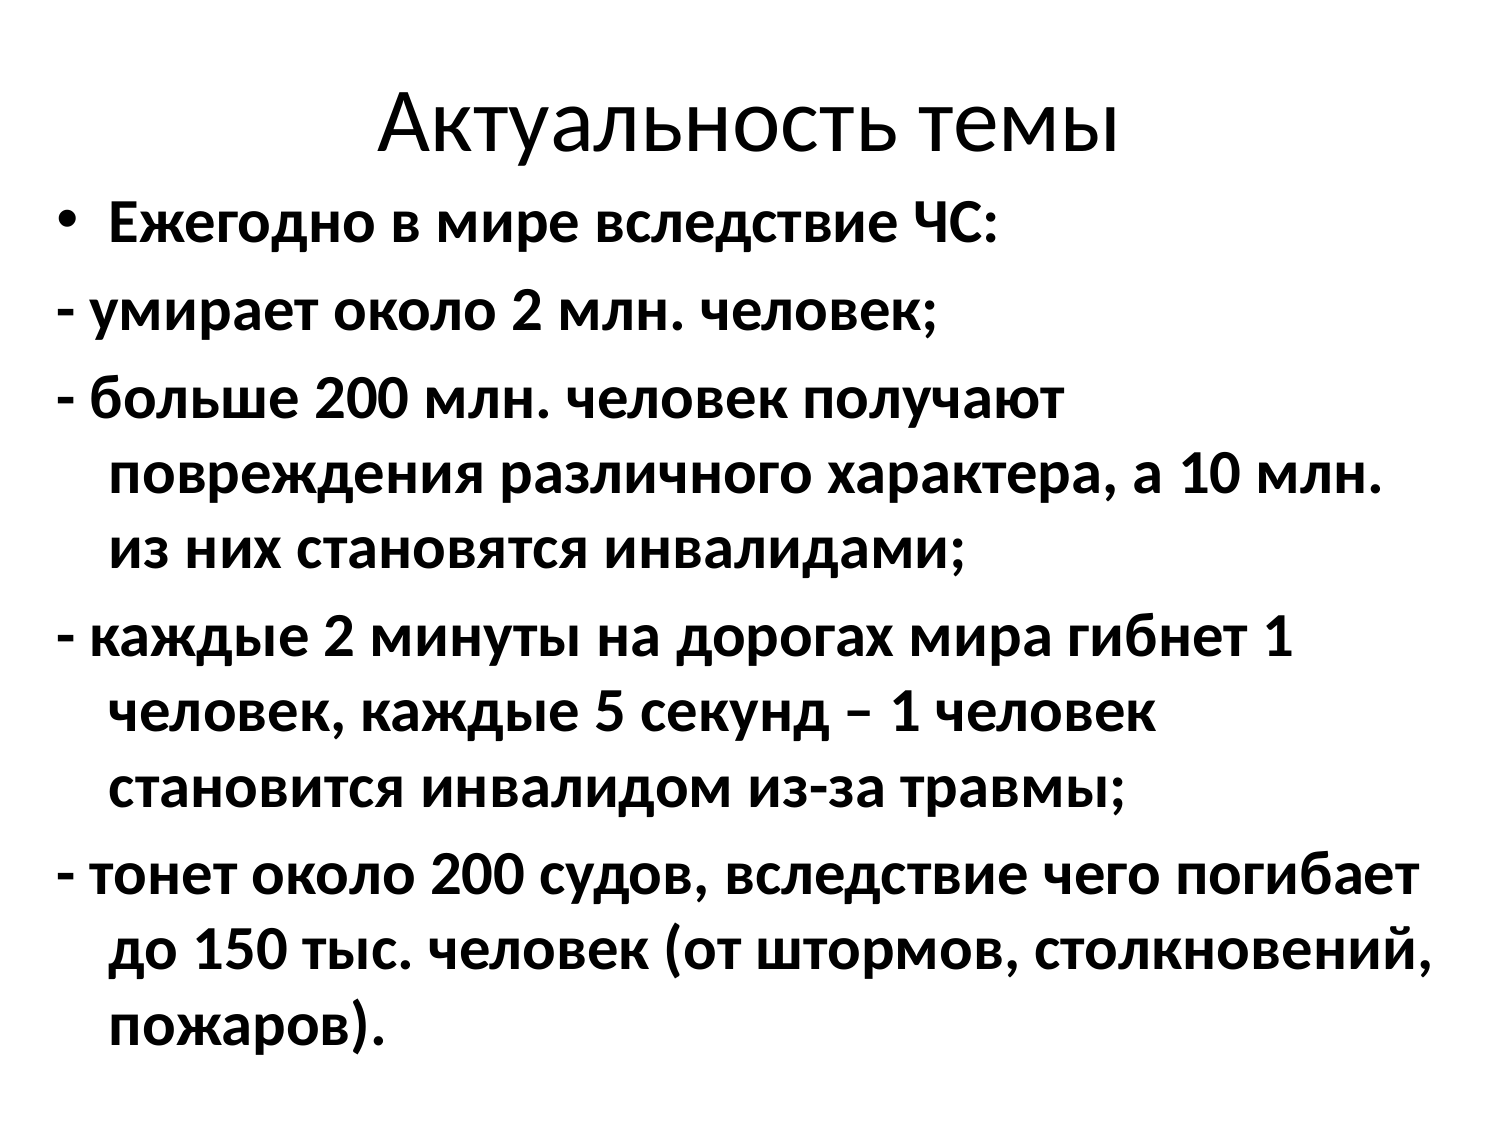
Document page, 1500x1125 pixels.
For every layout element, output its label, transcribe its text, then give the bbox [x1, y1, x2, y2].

list Ежегодно в мире вследствие ЧС: - умирает около 2 млн. человек; - больше 200 млн. человек получают повреждения различного характера, а 10 млн. из них становятся инвалидами; - каждые 2 минуты на дорогах мира гибнет 1 человек, каждые 5 секунд – 1 человек становится инвалидом из-за травмы; - тонет около 200 судов, вследствие чего погибает до 150 тыс. человек (от штормов, столкновений, пожаров). [41, 172, 1459, 1071]
title Актуальность темы [75, 45, 1425, 172]
